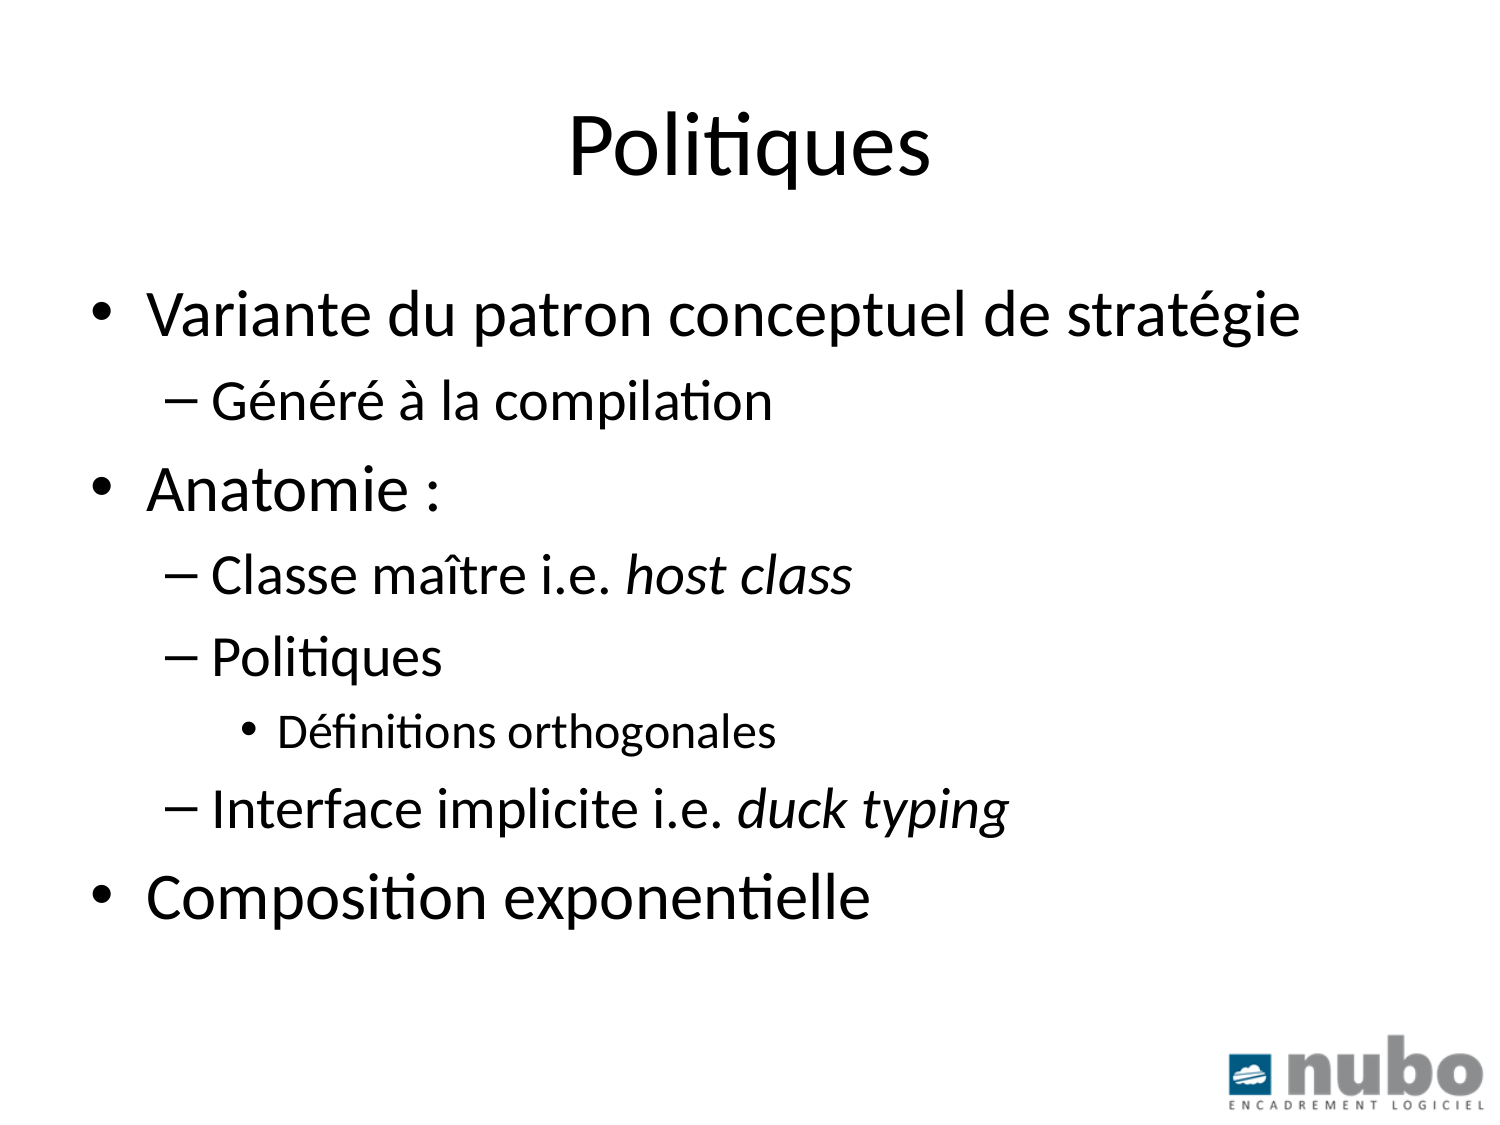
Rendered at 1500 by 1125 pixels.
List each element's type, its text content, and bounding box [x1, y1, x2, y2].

list Variante du patron conceptuel de stratégie Généré à la compilation Anatomie : Classe maître i.e. host class Politiques Définitions orthogonales Interface implicite i.e. duck typing Composition exponentielle [75, 262, 1425, 1005]
title Politiques [75, 45, 1425, 233]
picture [1226, 1032, 1488, 1113]
